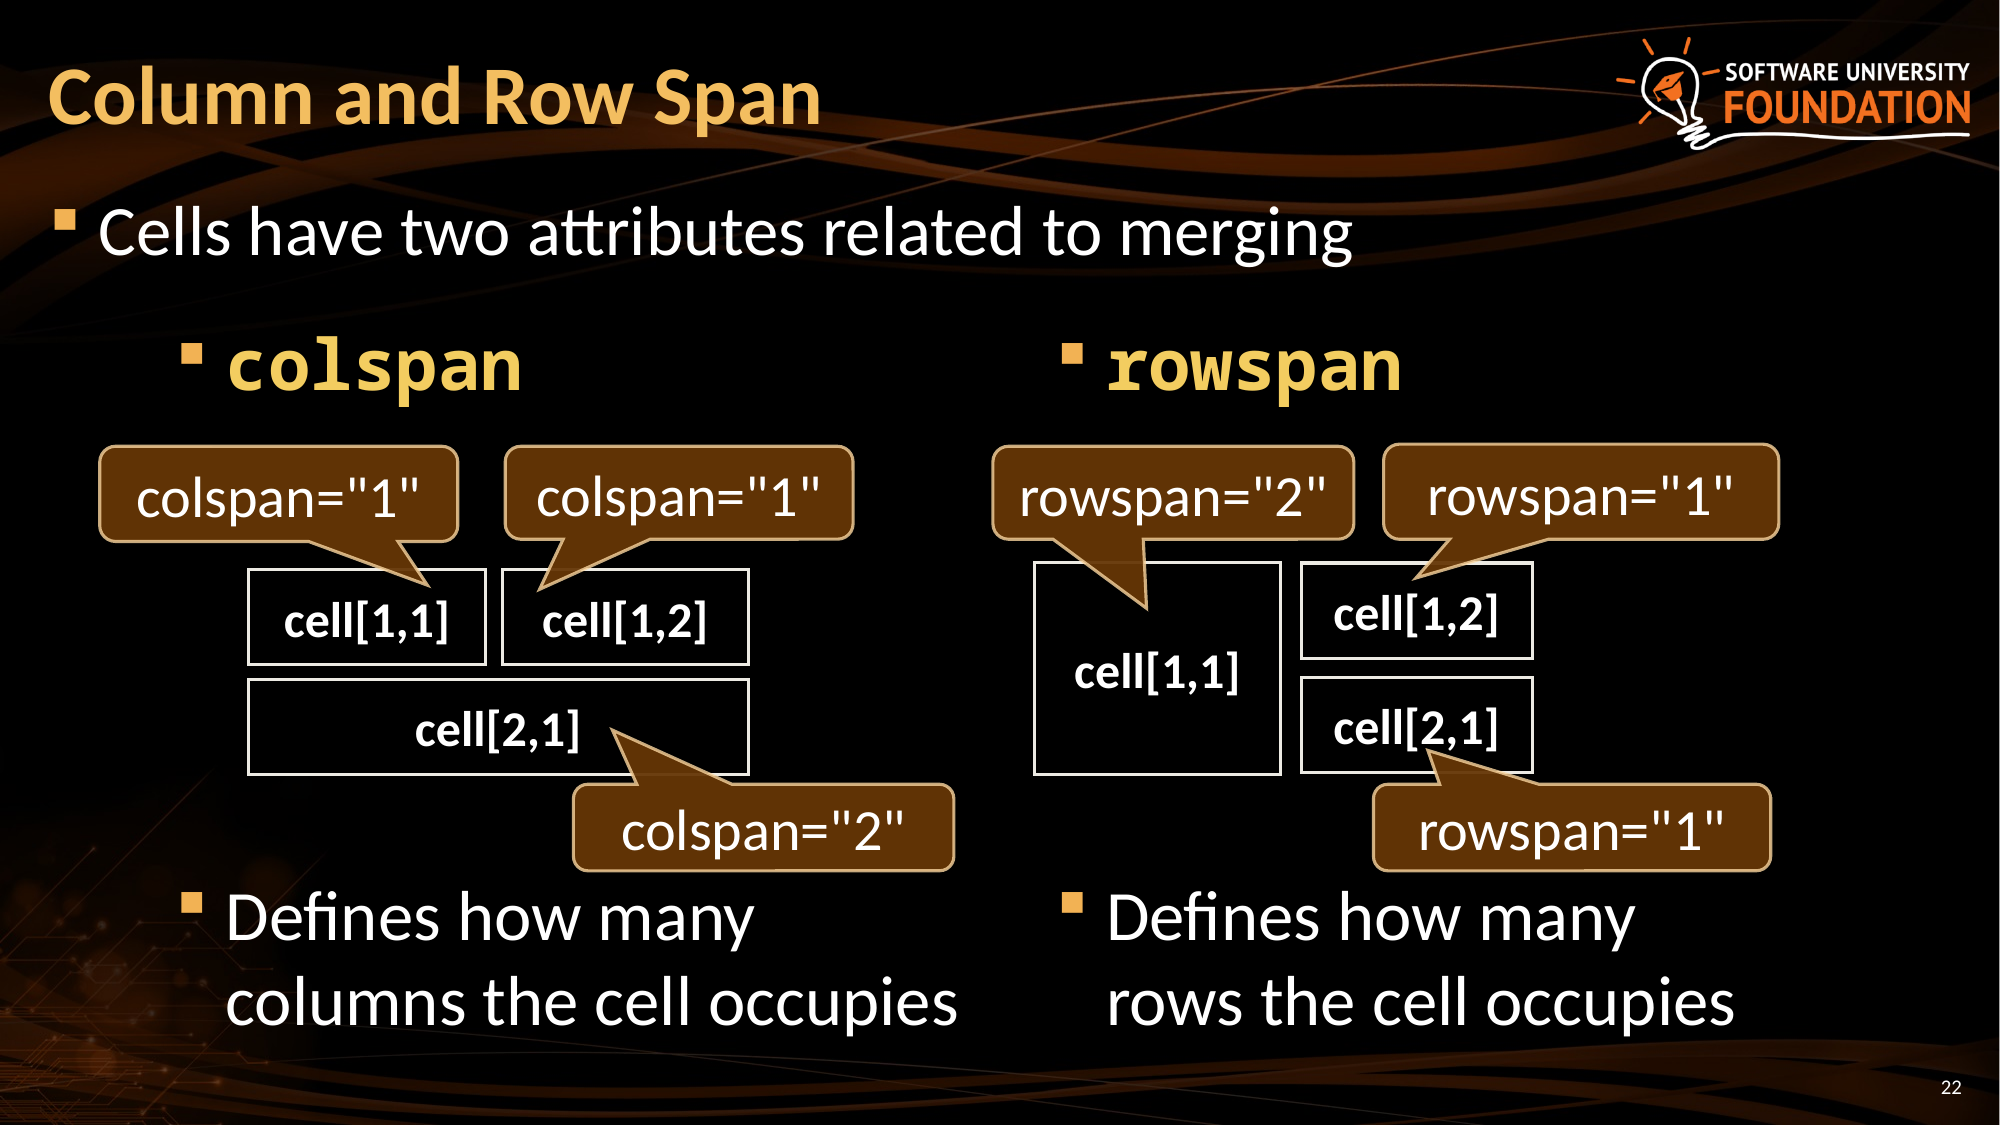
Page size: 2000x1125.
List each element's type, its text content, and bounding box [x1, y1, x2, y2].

text_box rowspan="2" [991, 445, 1355, 611]
text_box cell[2,1] [248, 679, 749, 775]
text_box colspan="1" [98, 445, 459, 588]
text_box colspan="1" [504, 445, 855, 592]
text_box rowspan="1" [1372, 748, 1772, 872]
text_box rowspan Defines how many rows the cell occupies [1041, 312, 1779, 1071]
text_box cell[2,1] [1301, 677, 1533, 773]
list Cells have two attributes related to merging [31, 188, 1968, 1103]
text_box colspan="2" [572, 728, 955, 872]
title Column and Row Span [30, 6, 1602, 189]
text_box colspan Defines how many columns the cell occupies [160, 312, 1005, 1071]
text_box cell[1,2] [1301, 562, 1533, 659]
text_box cell[1,2] [502, 569, 749, 665]
text_box cell[1,1] [1034, 562, 1281, 775]
text_box cell[1,1] [248, 569, 486, 665]
picture [0, 0, 2000, 1125]
text_box rowspan="1" [1382, 443, 1780, 580]
